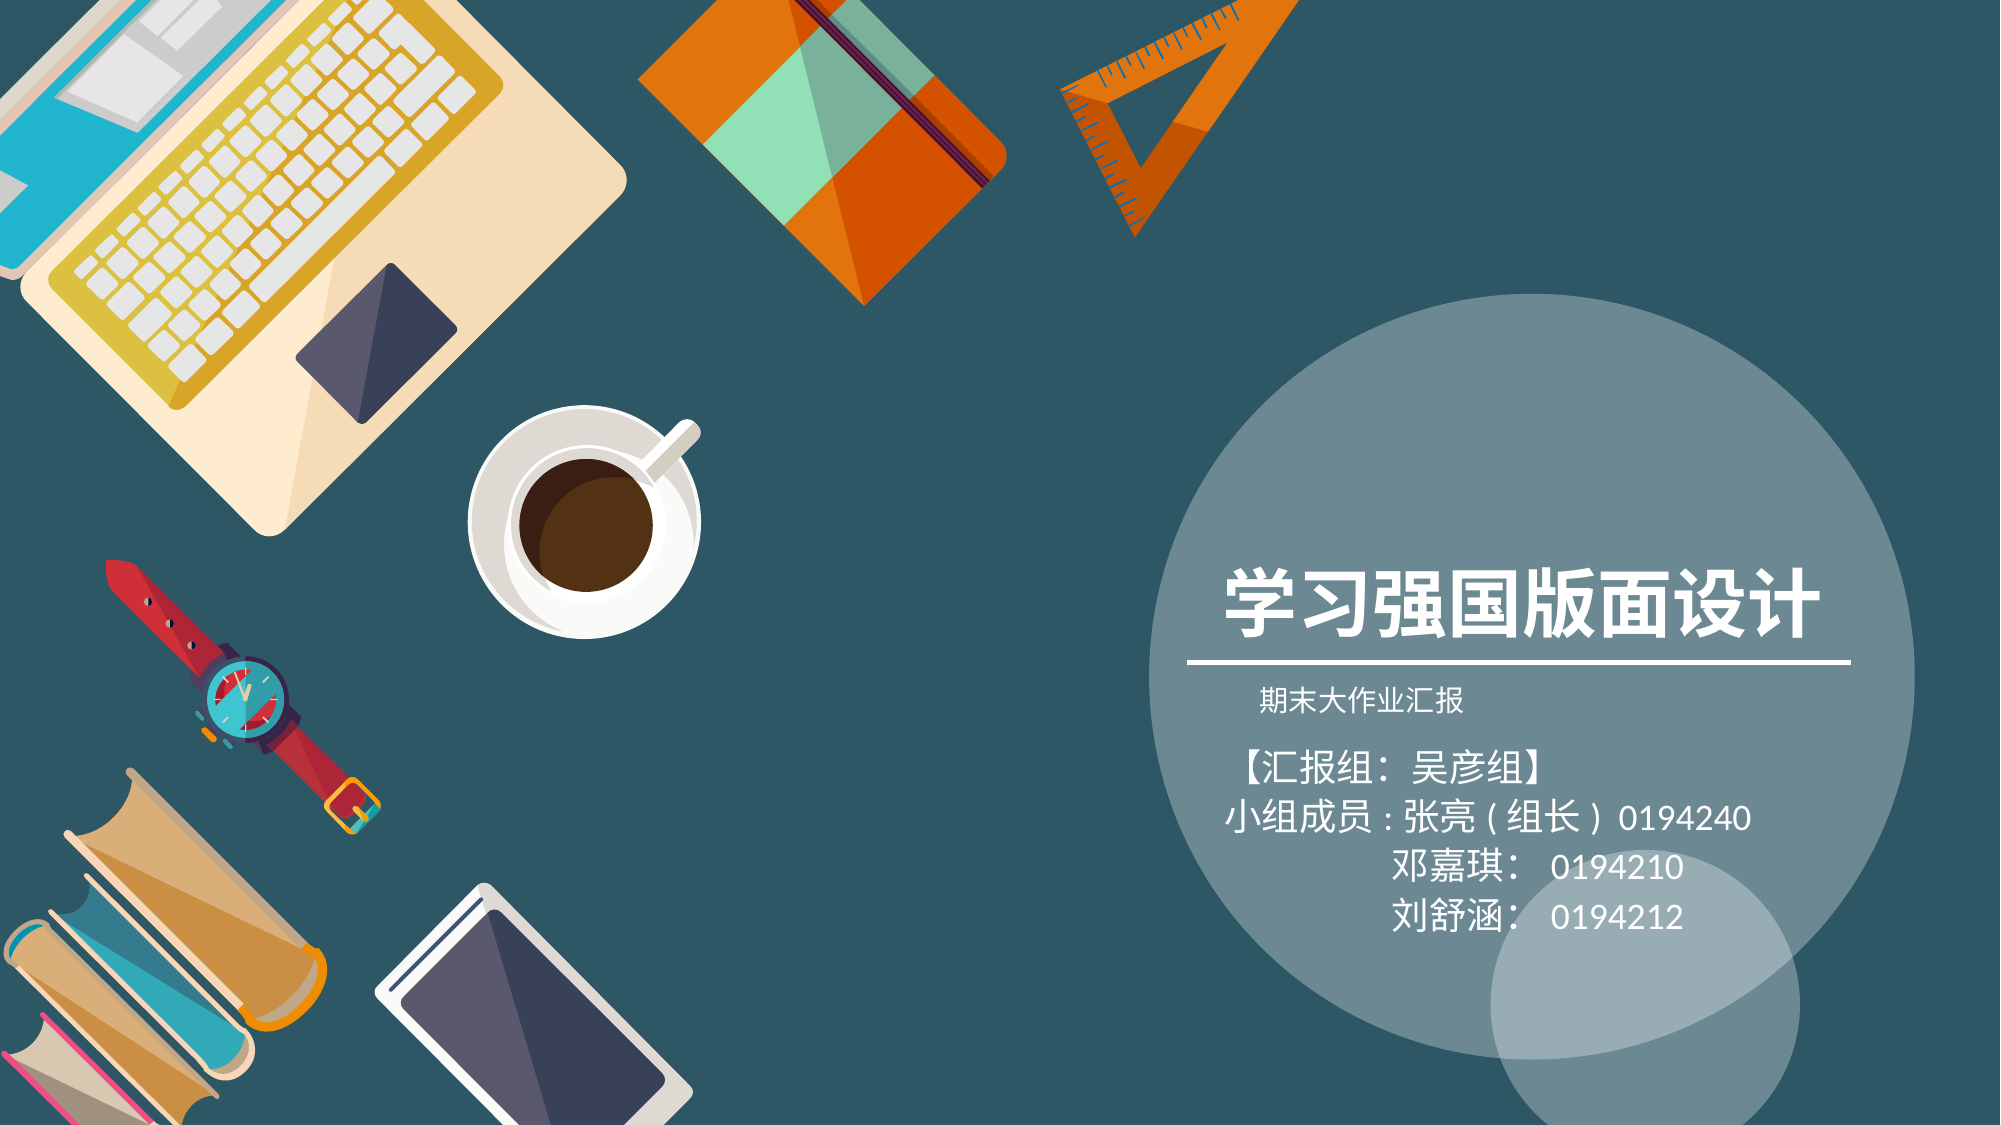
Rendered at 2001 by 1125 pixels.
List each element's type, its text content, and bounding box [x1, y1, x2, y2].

text_box [1257, 945, 1501, 1060]
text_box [637, 0, 1009, 306]
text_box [104, 558, 382, 836]
text_box 学习强国版面设计 [1207, 548, 1894, 654]
text_box 期末大作业汇报 [1245, 674, 1937, 725]
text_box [467, 405, 702, 640]
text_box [0, 0, 629, 539]
text_box [1489, 907, 1802, 1125]
text_box 【汇报组：吴彦组】 小组成员:张亮(组长) 0194240 邓嘉琪：0194210 刘舒涵：0194212 [1209, 731, 1767, 945]
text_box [0, 766, 333, 1125]
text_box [1069, 0, 1285, 243]
text_box [1148, 292, 1916, 958]
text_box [373, 882, 694, 1125]
